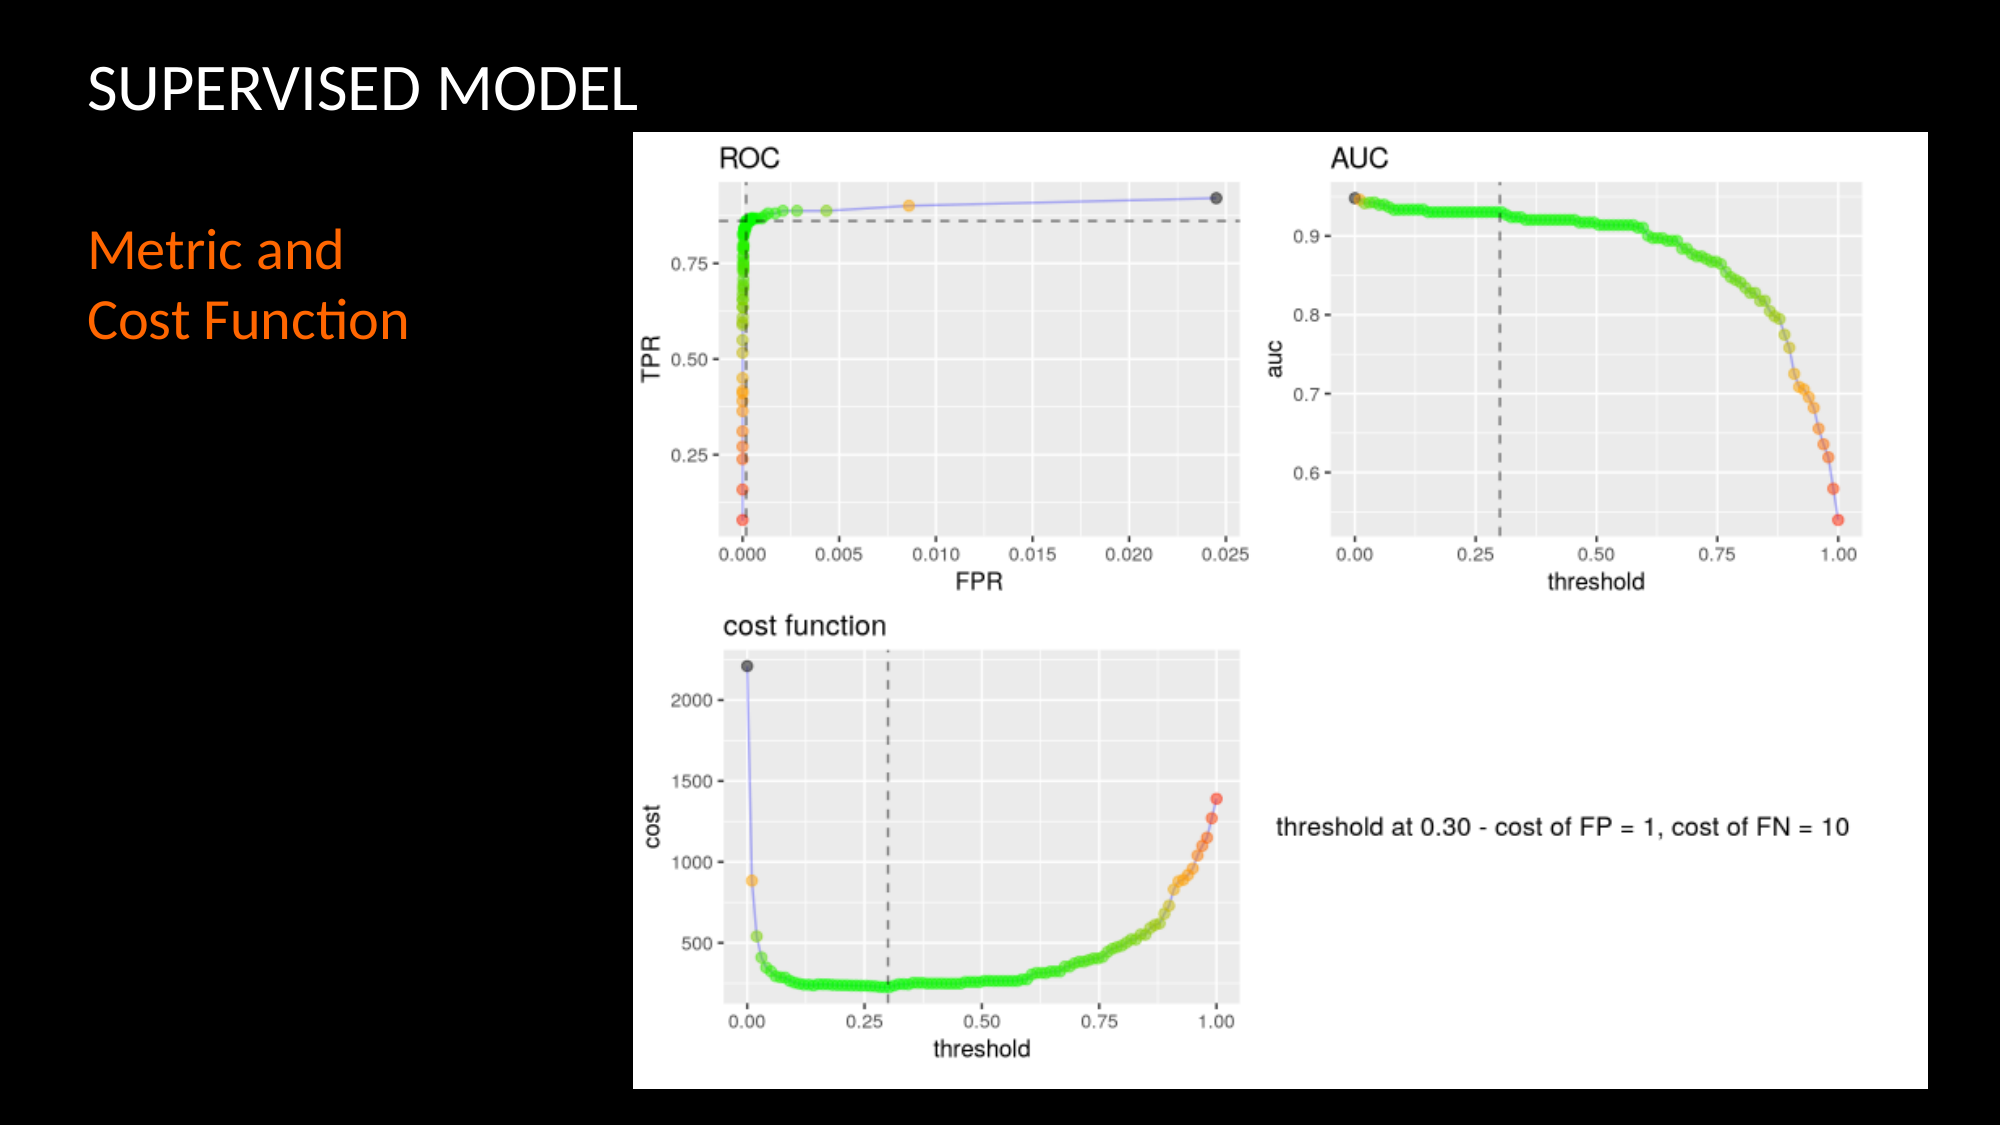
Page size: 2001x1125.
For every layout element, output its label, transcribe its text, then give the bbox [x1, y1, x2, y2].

text_box Supervised model [72, 36, 1968, 132]
picture [633, 132, 1928, 1089]
text_box Metric and Cost Function [72, 203, 459, 359]
